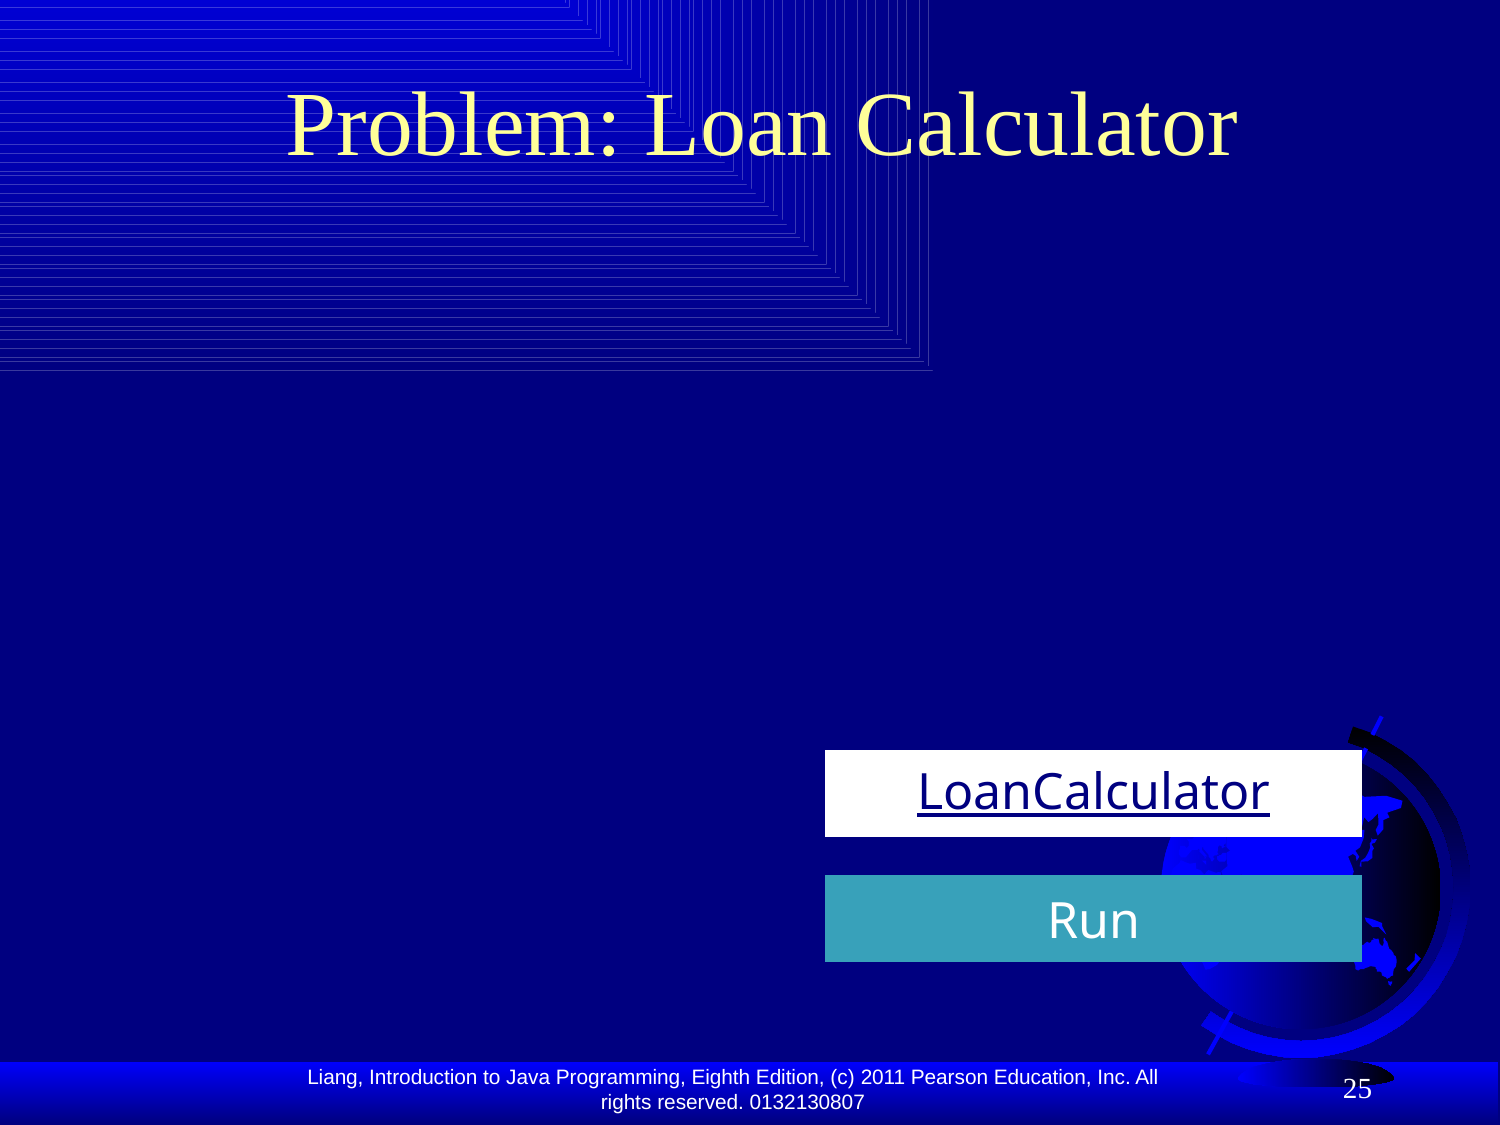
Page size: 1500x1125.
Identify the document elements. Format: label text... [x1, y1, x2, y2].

text_box LoanCalculator [824, 749, 1363, 838]
text_box Run [824, 874, 1363, 963]
slide_number 25 [1074, 1049, 1388, 1125]
title Problem: Loan Calculator [50, 62, 1475, 175]
